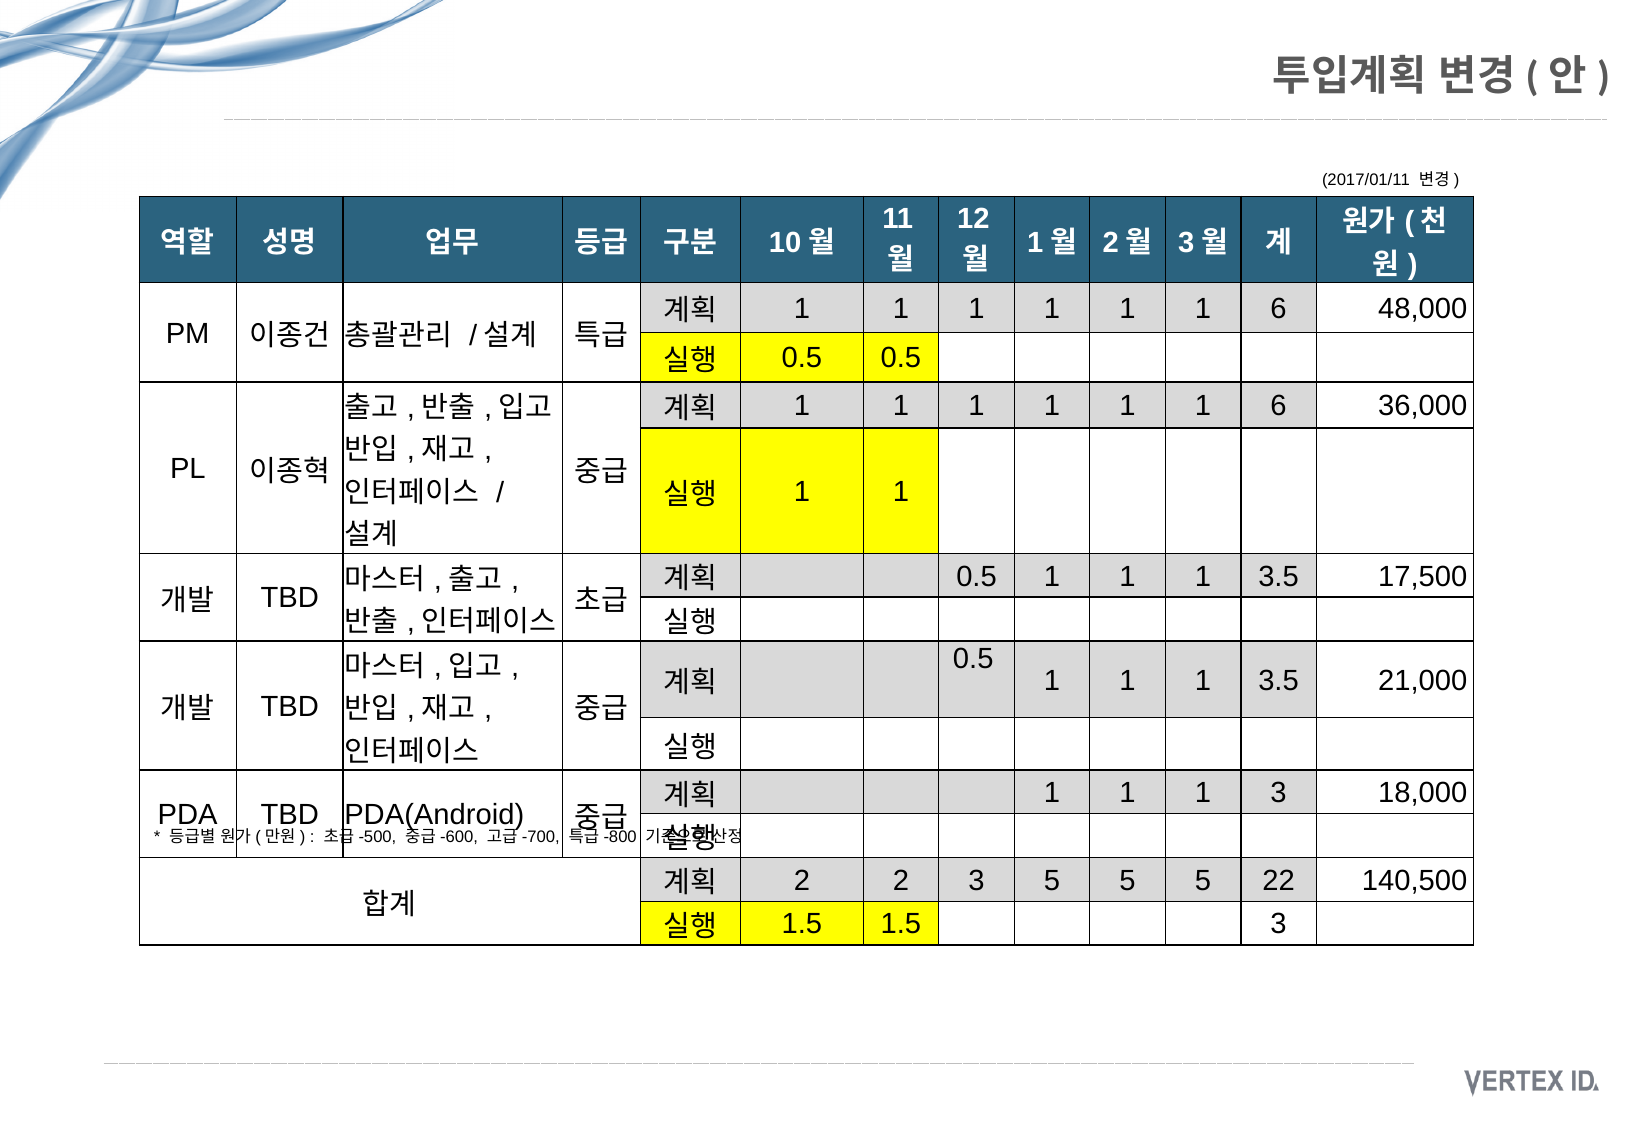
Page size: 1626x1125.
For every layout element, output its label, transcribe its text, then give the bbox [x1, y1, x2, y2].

table_cell 6 [1242, 283, 1316, 332]
table_cell 이종혁 [237, 383, 342, 553]
table_cell 실행 [641, 333, 740, 381]
table_cell 마스터,입고,반입,재고,인터페이스 [344, 642, 562, 769]
table_cell [1317, 814, 1473, 857]
table_cell [1242, 333, 1316, 381]
table_cell 1 [1166, 283, 1240, 332]
table_cell 140,500 [1317, 858, 1473, 901]
table_cell [1166, 429, 1240, 553]
table_cell 중급 [563, 642, 640, 769]
table_cell [1015, 598, 1089, 640]
table_cell [1166, 902, 1240, 944]
table_cell TBD [237, 642, 342, 769]
table_header 성명 [237, 197, 342, 282]
table_cell [1317, 718, 1473, 769]
table_cell [741, 718, 863, 769]
table_cell 1.5 [864, 902, 938, 944]
table_cell [1090, 902, 1165, 944]
table_cell 0.5 [741, 333, 863, 381]
table_cell 1 [939, 283, 1014, 332]
table_cell 3.5 [1242, 642, 1316, 717]
table_cell [939, 429, 1014, 553]
table_cell [1242, 718, 1316, 769]
table_cell 1 [1090, 771, 1165, 813]
table_cell [1166, 333, 1240, 381]
table_cell 5 [1090, 858, 1165, 901]
table_cell 0.5 [939, 642, 1014, 717]
table_cell 실행 [641, 429, 740, 553]
table_cell [864, 814, 938, 857]
table_header 원가(천원) [1317, 197, 1473, 282]
table_cell [1090, 429, 1165, 553]
table_cell 2 [741, 858, 863, 901]
table_cell 1 [1015, 383, 1089, 427]
table_cell 1 [1015, 642, 1089, 717]
table_header 1월 [1015, 197, 1089, 282]
table_cell 1.5 [741, 902, 863, 944]
table_cell 21,000 [1317, 642, 1473, 717]
table_cell 3 [1242, 771, 1316, 813]
table_header 구분 [641, 197, 740, 282]
table_cell PL [140, 383, 236, 553]
table_cell 실행 [641, 814, 740, 818]
table_cell PDA(Android) [344, 771, 562, 818]
table_cell 17,500 [1317, 554, 1473, 596]
table_cell [1015, 814, 1089, 857]
table_cell 3 [939, 858, 1014, 901]
table_cell 3 [1242, 902, 1316, 944]
table_cell [864, 554, 938, 596]
table_cell [1015, 718, 1089, 769]
table_cell 48,000 [1317, 283, 1473, 332]
table_cell 1 [741, 383, 863, 427]
table_cell [1090, 814, 1165, 857]
table_cell 3.5 [1242, 554, 1316, 596]
table_cell [939, 718, 1014, 769]
table_cell [1166, 598, 1240, 640]
table_cell [741, 771, 863, 813]
table_cell 1 [1015, 554, 1089, 596]
table_cell 0.5 [864, 333, 938, 381]
table_cell [1317, 598, 1473, 640]
table_cell 1 [1090, 554, 1165, 596]
table_cell 중급 [563, 771, 640, 818]
table_header 업무 [344, 197, 562, 282]
table_cell 1 [1166, 554, 1240, 596]
table_cell 계획 [641, 642, 740, 717]
table_cell 1 [1015, 771, 1089, 813]
table_cell 1 [864, 283, 938, 332]
table_cell [1090, 333, 1165, 381]
table_cell PM [140, 283, 236, 381]
table_cell [939, 333, 1014, 381]
table_cell 1 [741, 283, 863, 332]
table_cell 계획 [641, 283, 740, 332]
table_cell 중급 [563, 383, 640, 553]
table_cell 계획 [641, 771, 740, 813]
table_header 계 [1242, 197, 1316, 282]
table_cell 1 [864, 383, 938, 427]
table_cell 개발 [140, 642, 236, 769]
table_cell [1015, 902, 1089, 944]
table_cell 5 [1015, 858, 1089, 901]
text_box * 등급별 원가(만원) : 초급-500, 중급-600, 고급-700, 특급-800 기준으로 산정 [139, 818, 819, 854]
table_cell 초급 [563, 554, 640, 640]
table_cell [741, 554, 863, 596]
table_cell 1 [1166, 771, 1240, 813]
table_cell [939, 771, 1014, 813]
table_cell [1015, 429, 1089, 553]
table_cell 1 [1090, 283, 1165, 332]
table_cell [939, 598, 1014, 640]
table_cell 총괄관리 /설계 [344, 283, 562, 381]
table_cell [864, 718, 938, 769]
table_cell 2 [864, 858, 938, 901]
table_cell [1090, 598, 1165, 640]
table_cell 6 [1242, 383, 1316, 427]
table_cell 실행 [641, 718, 740, 769]
table_cell [1242, 814, 1316, 857]
table_cell [1090, 718, 1165, 769]
table_cell 5 [1166, 858, 1240, 901]
table_cell 0.5 [939, 554, 1014, 596]
table_cell 계획 [641, 858, 740, 901]
table_cell [741, 642, 863, 717]
table_cell 계획 [641, 554, 740, 596]
table_cell [864, 771, 938, 813]
table_cell TBD [237, 554, 342, 640]
table_header 11월 [864, 197, 938, 282]
table_cell 1 [1166, 383, 1240, 427]
table_cell 특급 [563, 283, 640, 381]
table_cell [1242, 598, 1316, 640]
table_header 10월 [741, 197, 863, 282]
table_cell 실행 [641, 598, 740, 640]
table_header 등급 [563, 197, 640, 282]
table_cell 이종건 [237, 283, 342, 381]
table_cell [1317, 429, 1473, 553]
table_cell 마스터,출고,반출,인터페이스 [344, 554, 562, 640]
table_cell 18,000 [1317, 771, 1473, 813]
table_cell 1 [1090, 642, 1165, 717]
table_cell [1317, 333, 1473, 381]
table_cell PDA [140, 771, 236, 818]
table_header 역할 [140, 197, 236, 282]
table_cell [1015, 333, 1089, 381]
table_cell [864, 598, 938, 640]
table_header 2월 [1090, 197, 1165, 282]
table_cell TBD [237, 771, 342, 818]
table_cell [1166, 718, 1240, 769]
table_cell [1166, 814, 1240, 857]
table_cell 1 [1090, 383, 1165, 427]
table_cell 22 [1242, 858, 1316, 901]
table_cell 1 [1166, 642, 1240, 717]
title 투입계획 변경(안) [162, 42, 1625, 111]
text_box (2017/01/11 변경) [794, 160, 1474, 196]
table_cell [1317, 902, 1473, 944]
table_cell [939, 814, 1014, 857]
table_cell 합계 [140, 858, 640, 944]
table_cell [741, 598, 863, 640]
table_cell 1 [864, 429, 938, 553]
table_header 12월 [939, 197, 1014, 282]
table_cell [864, 642, 938, 717]
table_cell 개발 [140, 554, 236, 640]
table_cell 1 [939, 383, 1014, 427]
table_cell 1 [741, 429, 863, 553]
table_cell 1 [1015, 283, 1089, 332]
table_cell 실행 [641, 902, 740, 944]
table_cell 36,000 [1317, 383, 1473, 427]
table_cell 계획 [641, 383, 740, 427]
table_cell 출고,반출,입고,반입,재고,인터페이스 /설계 [344, 383, 562, 553]
table_cell [1242, 429, 1316, 553]
table_header 3월 [1166, 197, 1240, 282]
table_cell [741, 814, 863, 857]
table_cell [939, 902, 1014, 944]
